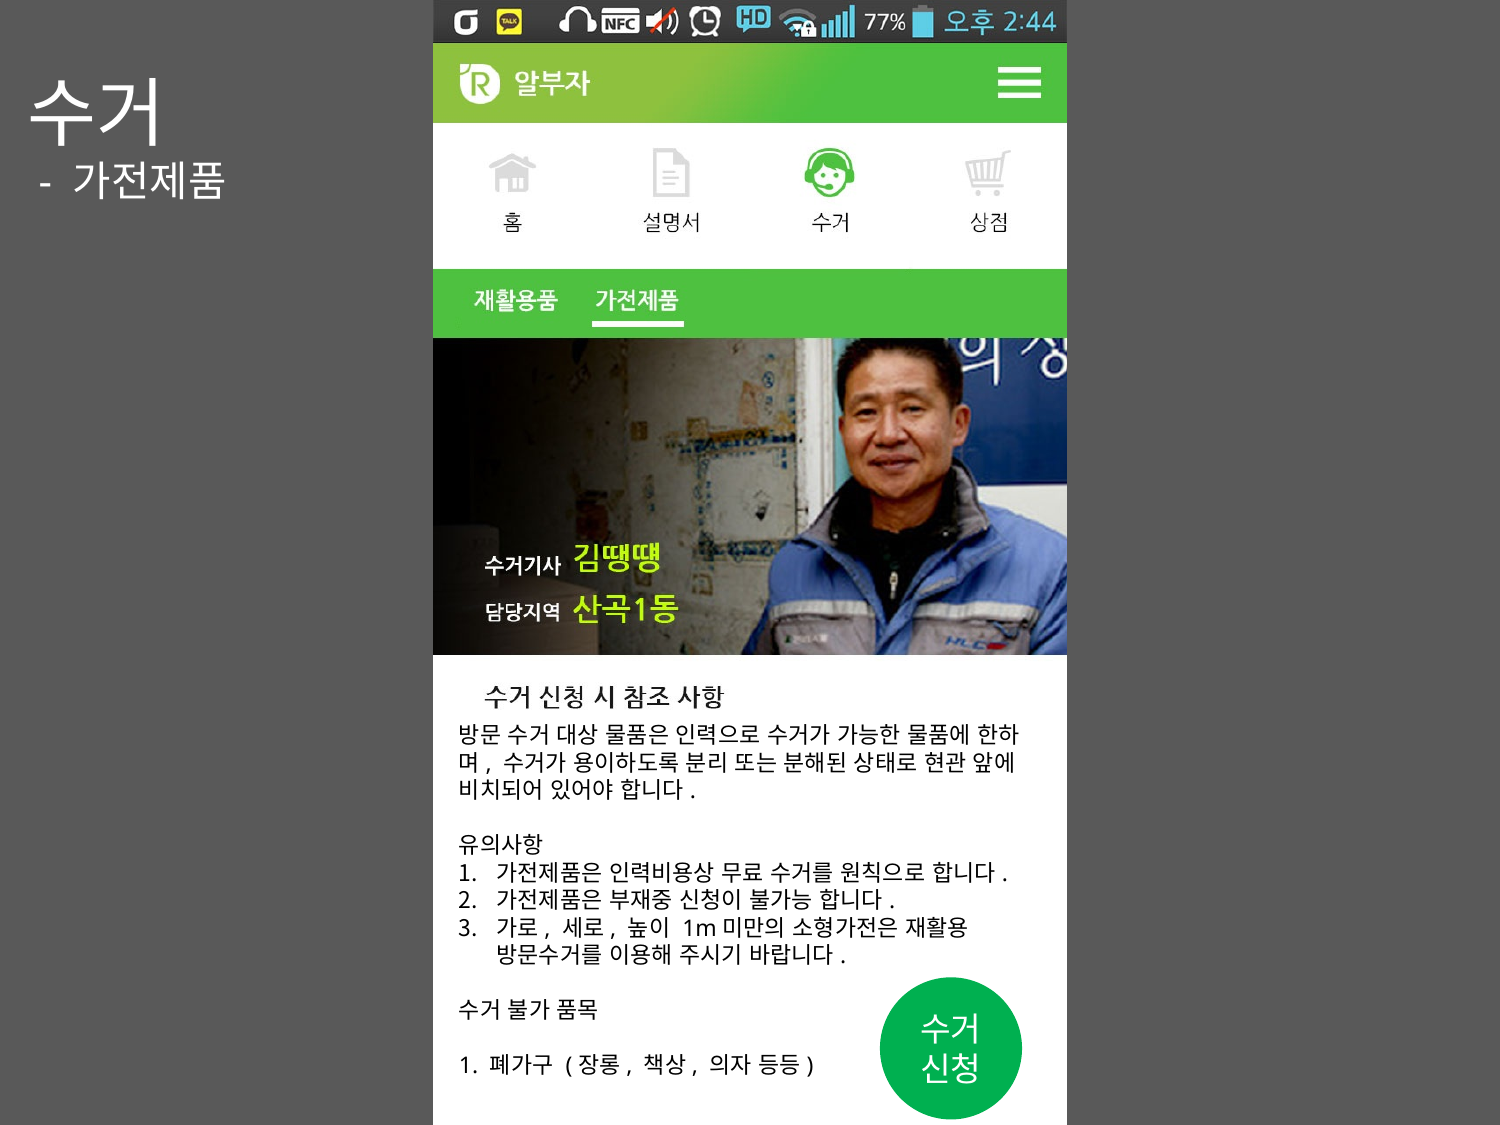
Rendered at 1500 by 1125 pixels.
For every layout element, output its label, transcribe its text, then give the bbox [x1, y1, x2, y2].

text_box 수거 - 가전제품 [13, 57, 380, 213]
picture [433, 0, 1067, 1125]
